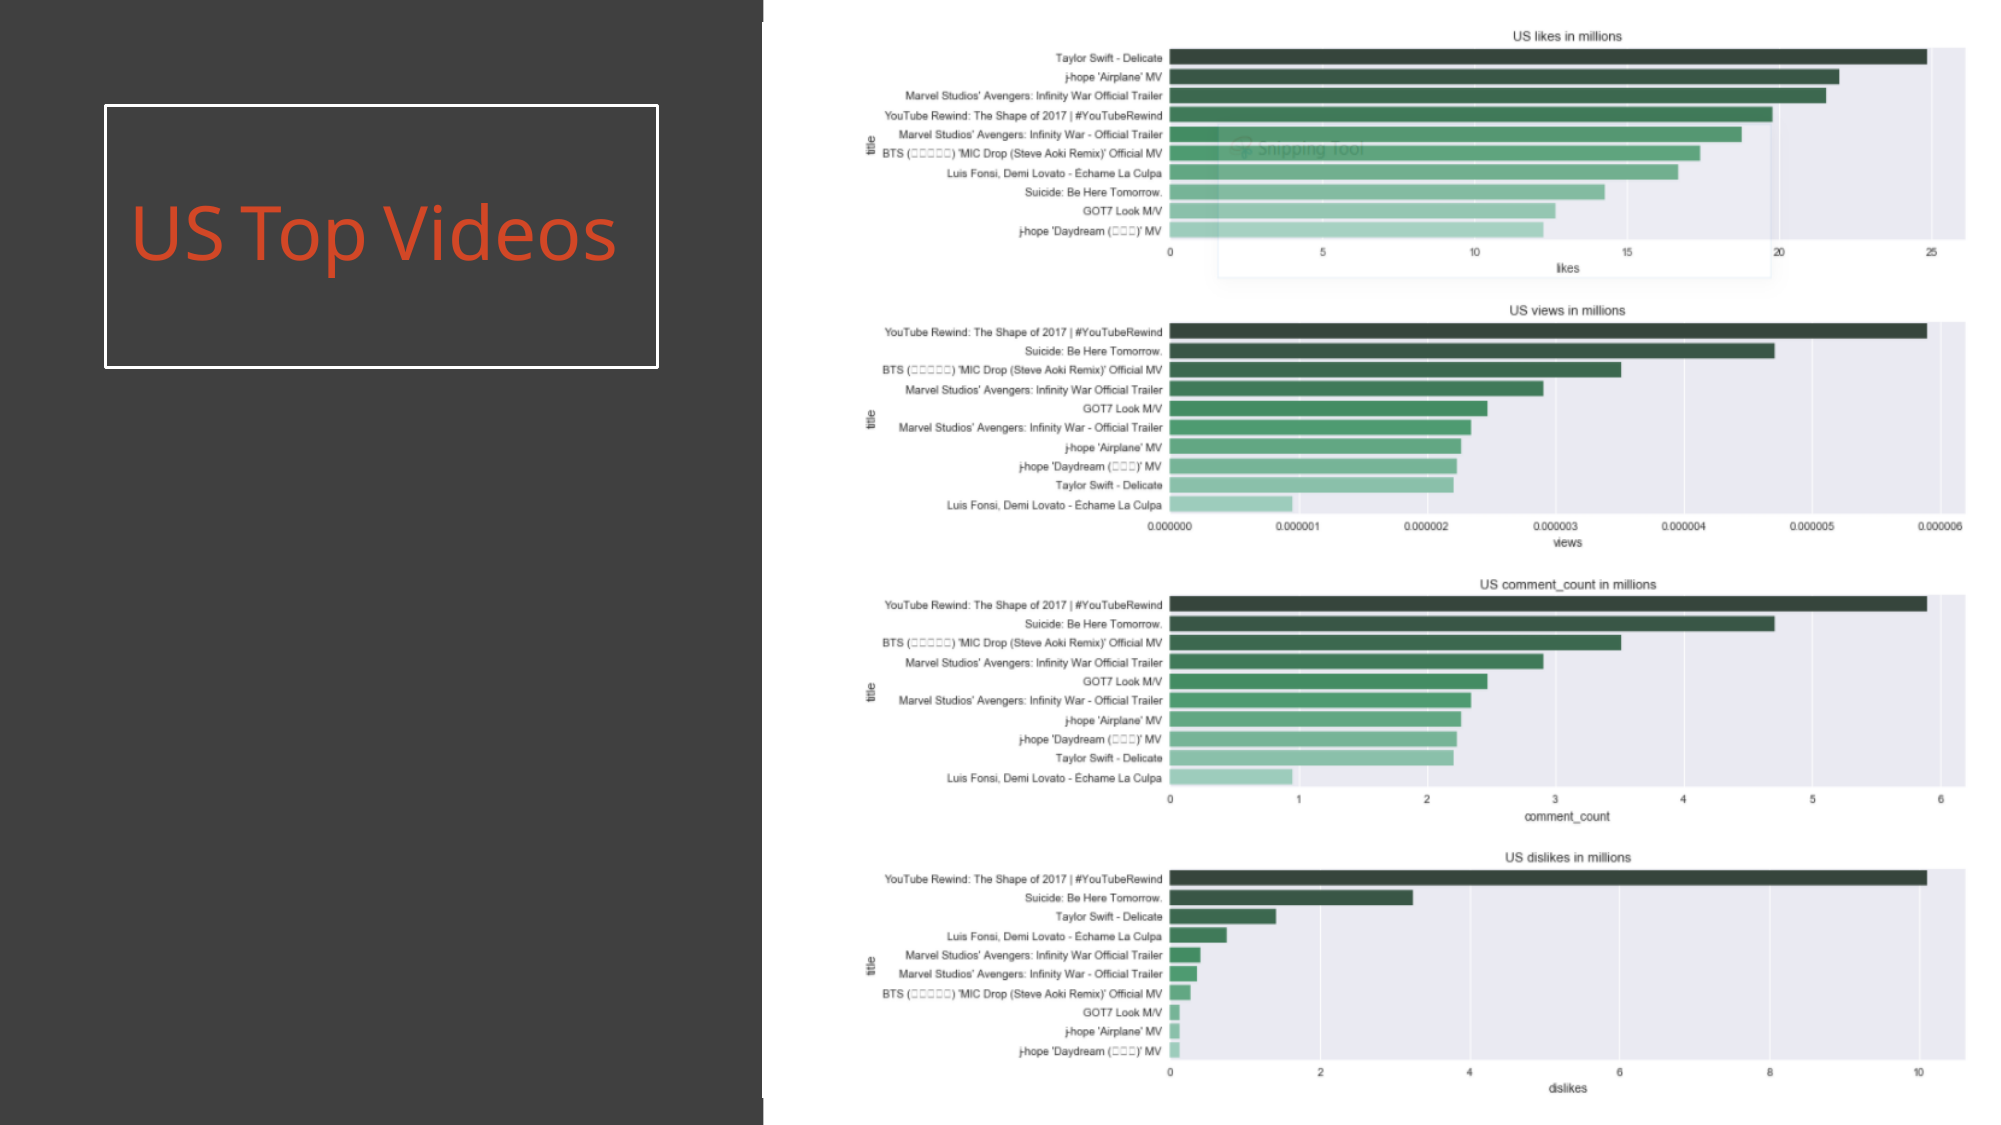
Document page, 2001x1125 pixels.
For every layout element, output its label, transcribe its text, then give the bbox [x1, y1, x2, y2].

text_box [0, 0, 764, 1125]
title US Top Videos [105, 105, 658, 368]
picture [762, 22, 1978, 1098]
